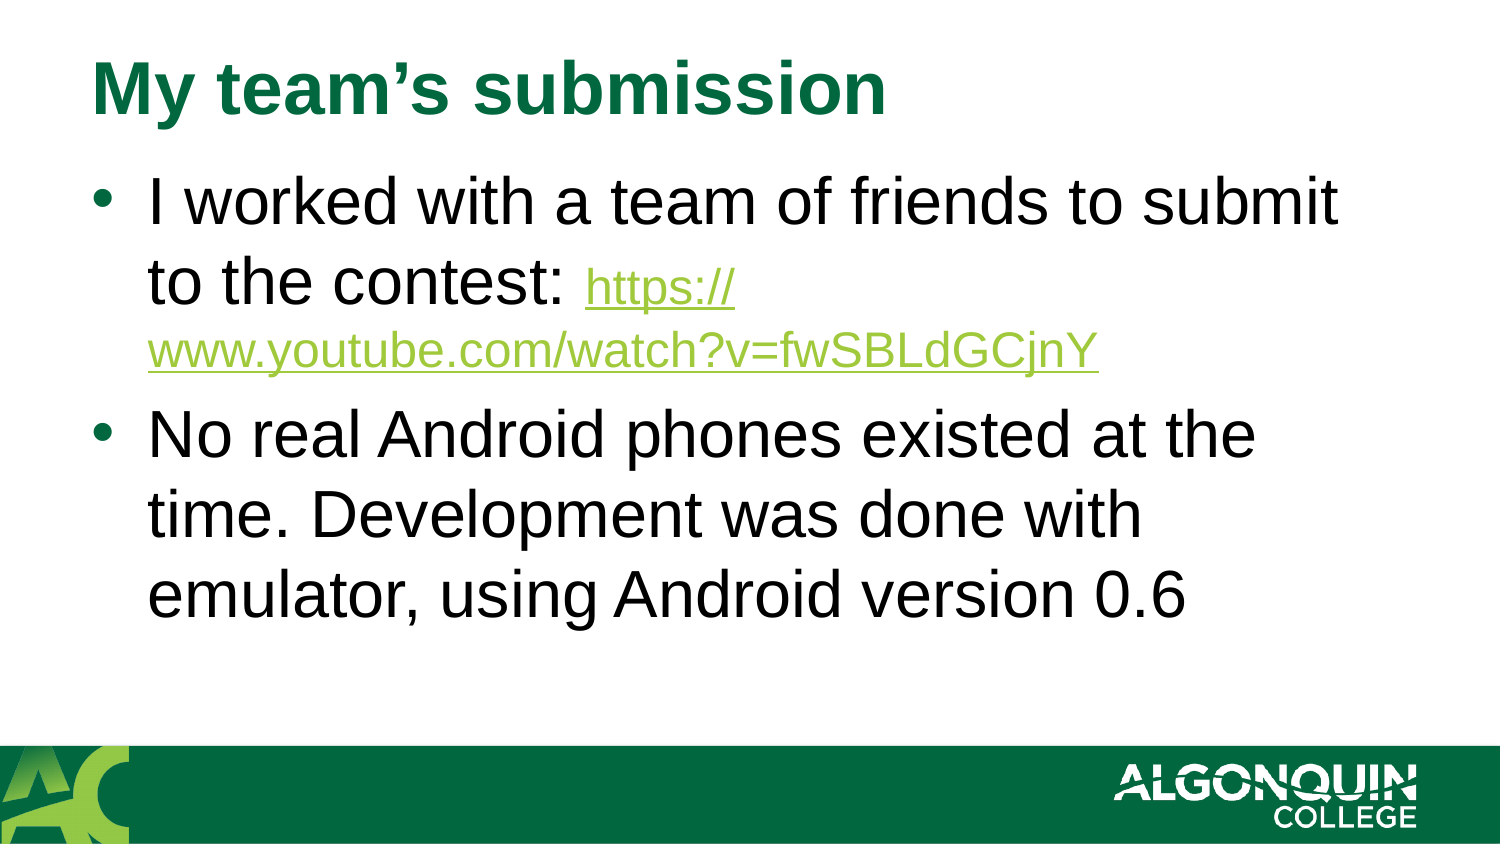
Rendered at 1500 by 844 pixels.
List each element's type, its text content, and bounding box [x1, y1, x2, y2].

picture [1, 746, 129, 844]
title My team’s submission [76, 31, 1424, 149]
list I worked with a team of friends to submit to the contest: https://www.youtube.com/watch?v=fwSBLdGCjnY No real Android phones existed at the time. Development was done with emulator, using Android version 0.6 [76, 149, 1424, 715]
